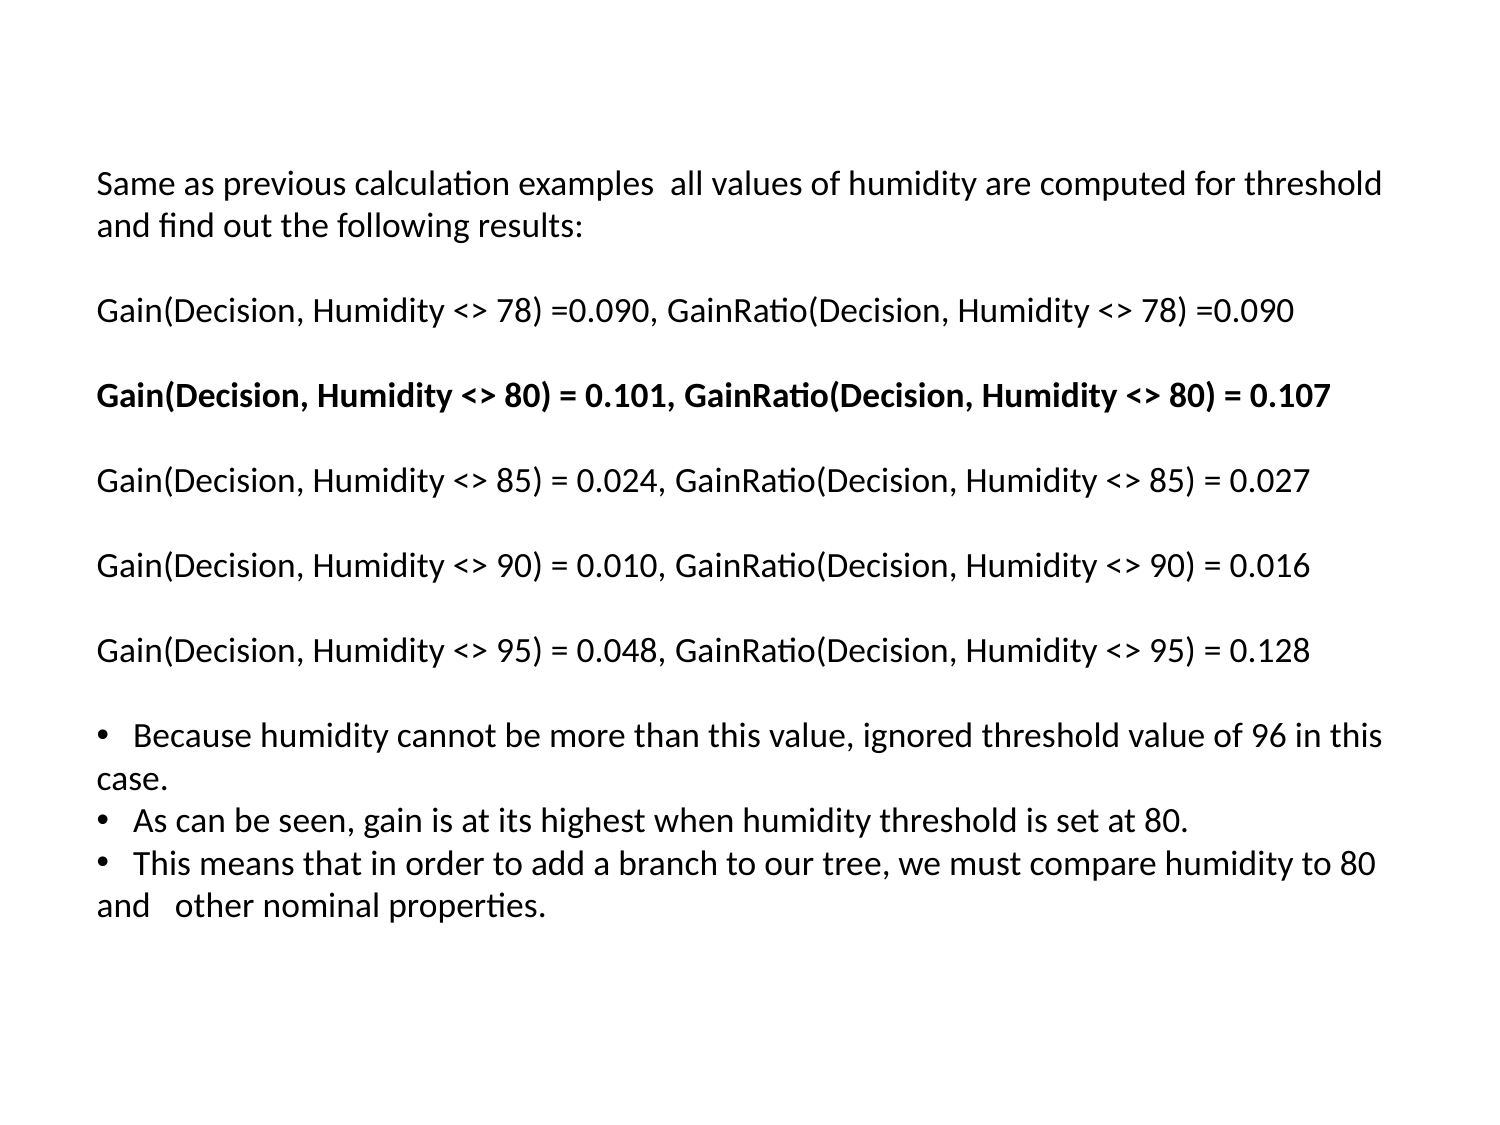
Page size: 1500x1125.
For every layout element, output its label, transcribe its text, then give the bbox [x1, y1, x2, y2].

text_box Same as previous calculation examples all values of humidity are computed for threshold and find out the following results: Gain(Decision, Humidity <> 78) =0.090, GainRatio(Decision, Humidity <> 78) =0.090 Gain(Decision, Humidity <> 80) = 0.101, GainRatio(Decision, Humidity <> 80) = 0.107 Gain(Decision, Humidity <> 85) = 0.024, GainRatio(Decision, Humidity <> 85) = 0.027 Gain(Decision, Humidity <> 90) = 0.010, GainRatio(Decision, Humidity <> 90) = 0.016 Gain(Decision, Humidity <> 95) = 0.048, GainRatio(Decision, Humidity <> 95) = 0.128 Because humidity cannot be more than this value, ignored threshold value of 96 in this case. As can be seen, gain is at its highest when humidity threshold is set at 80. This means that in order to add a branch to our tree, we must compare humidity to 80 and other nominal properties. [81, 152, 1407, 1053]
